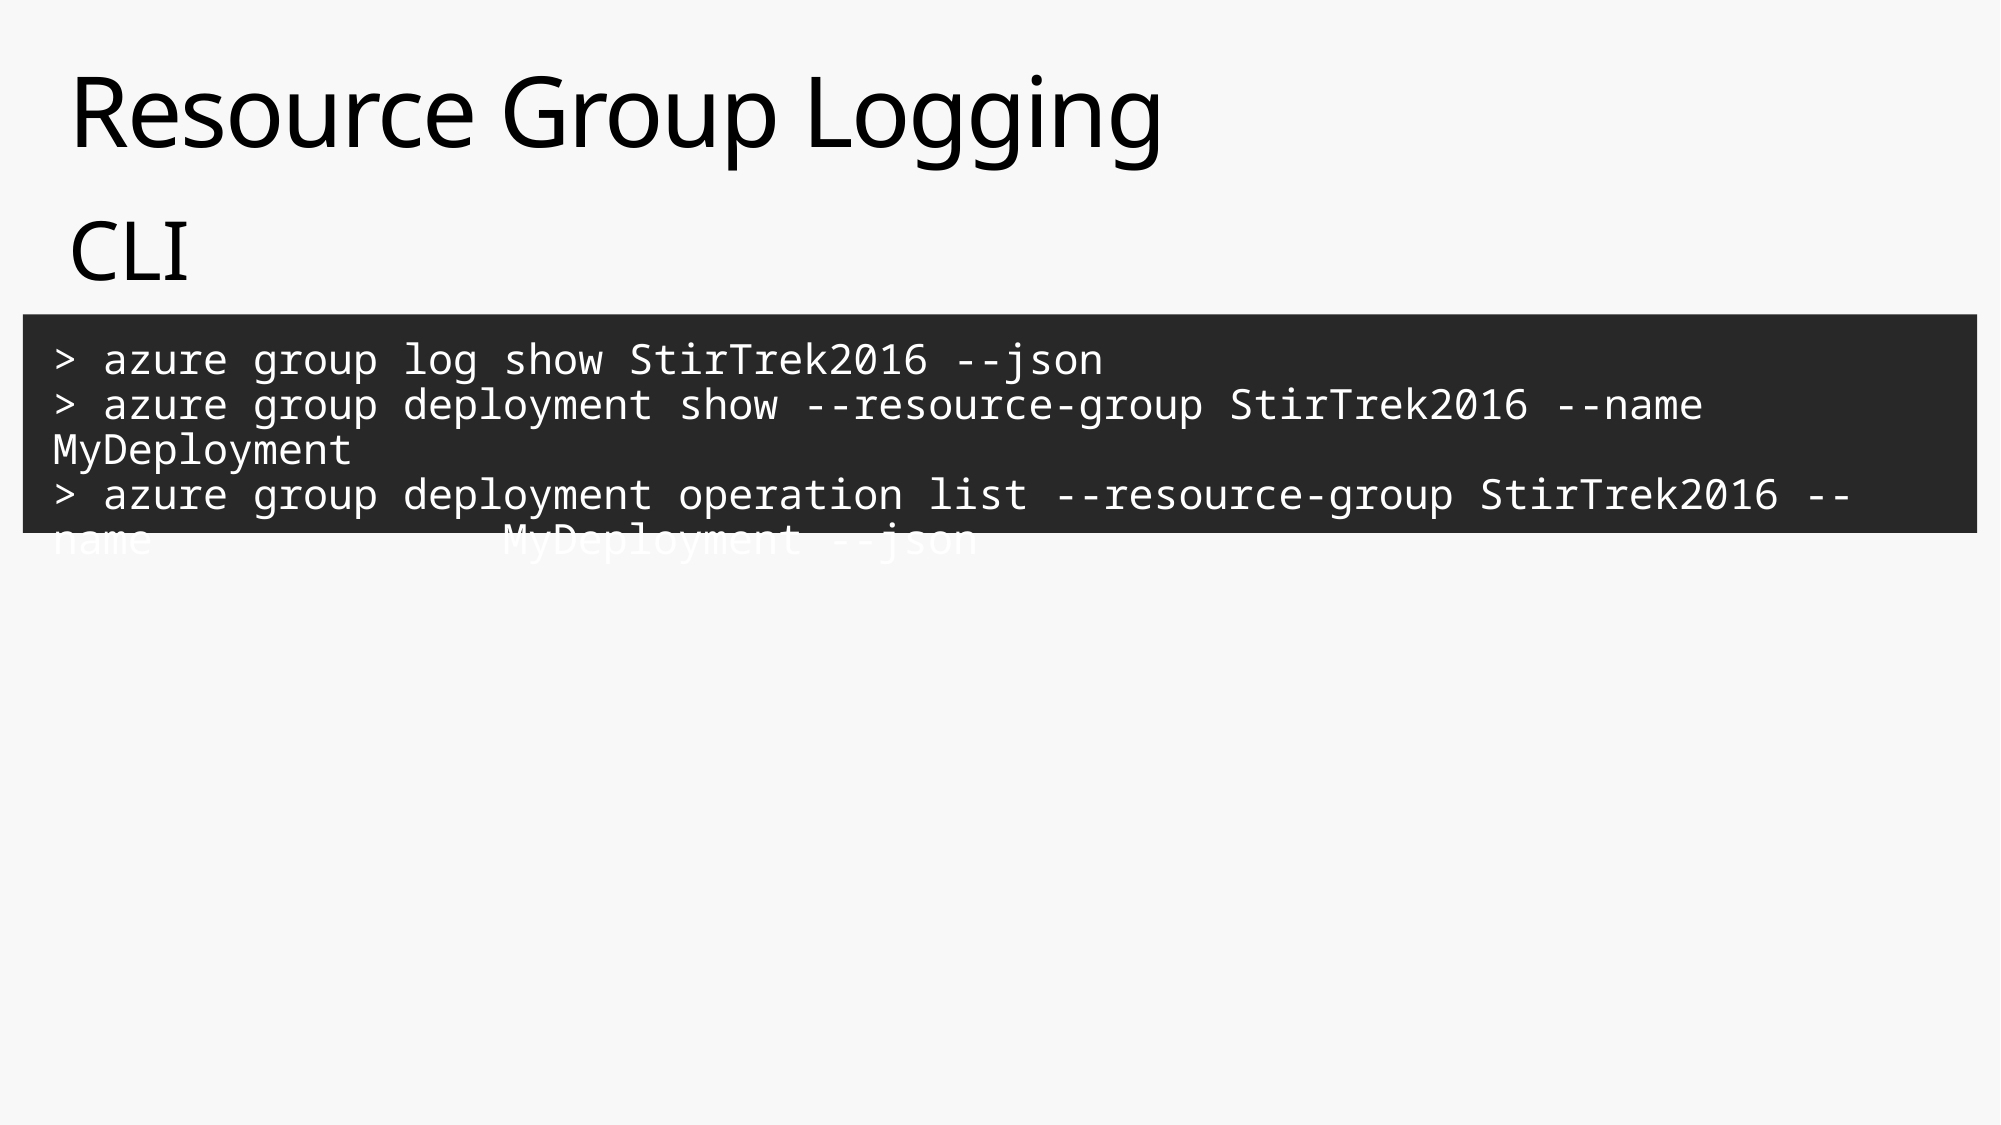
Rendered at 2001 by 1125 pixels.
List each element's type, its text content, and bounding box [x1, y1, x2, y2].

title Resource Group Logging [44, 47, 1957, 196]
text_box > azure group log show StirTrek2016 --json > azure group deployment show --resource-group StirTrek2016 --name MyDeployment > azure group deployment operation list --resource-group StirTrek2016 --name MyDeployment --json [22, 314, 1978, 534]
list CLI [44, 195, 1956, 314]
